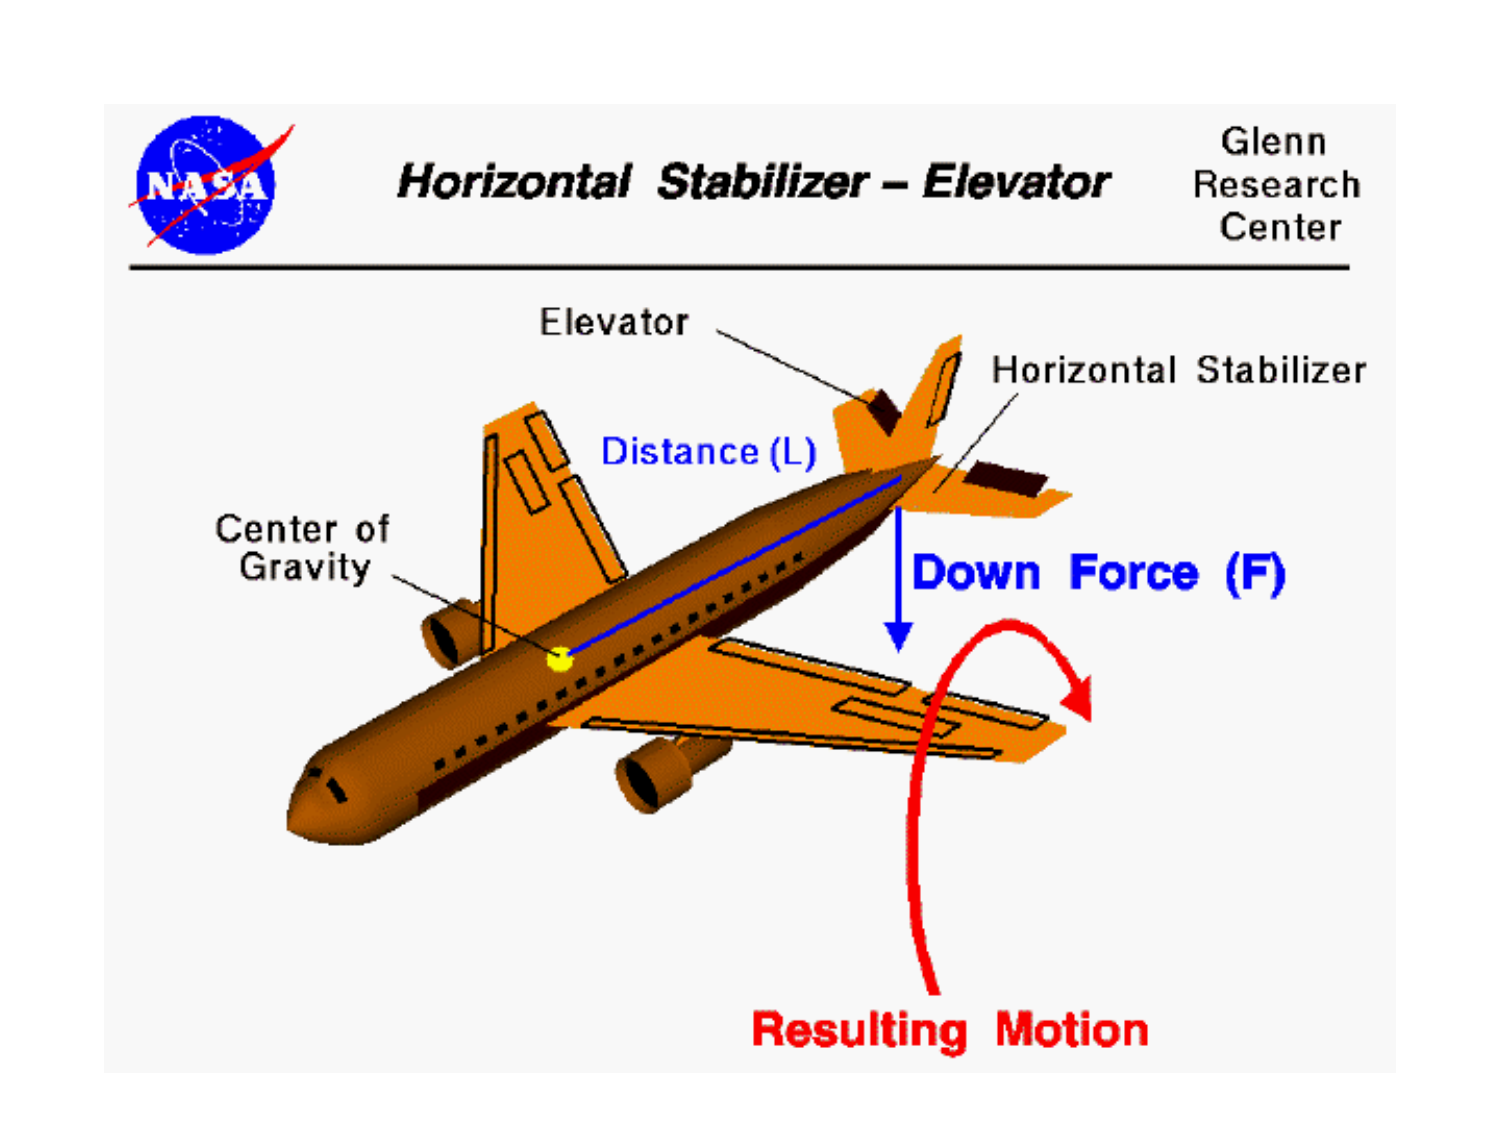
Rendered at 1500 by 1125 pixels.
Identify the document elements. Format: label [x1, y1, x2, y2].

picture [103, 103, 1396, 1074]
